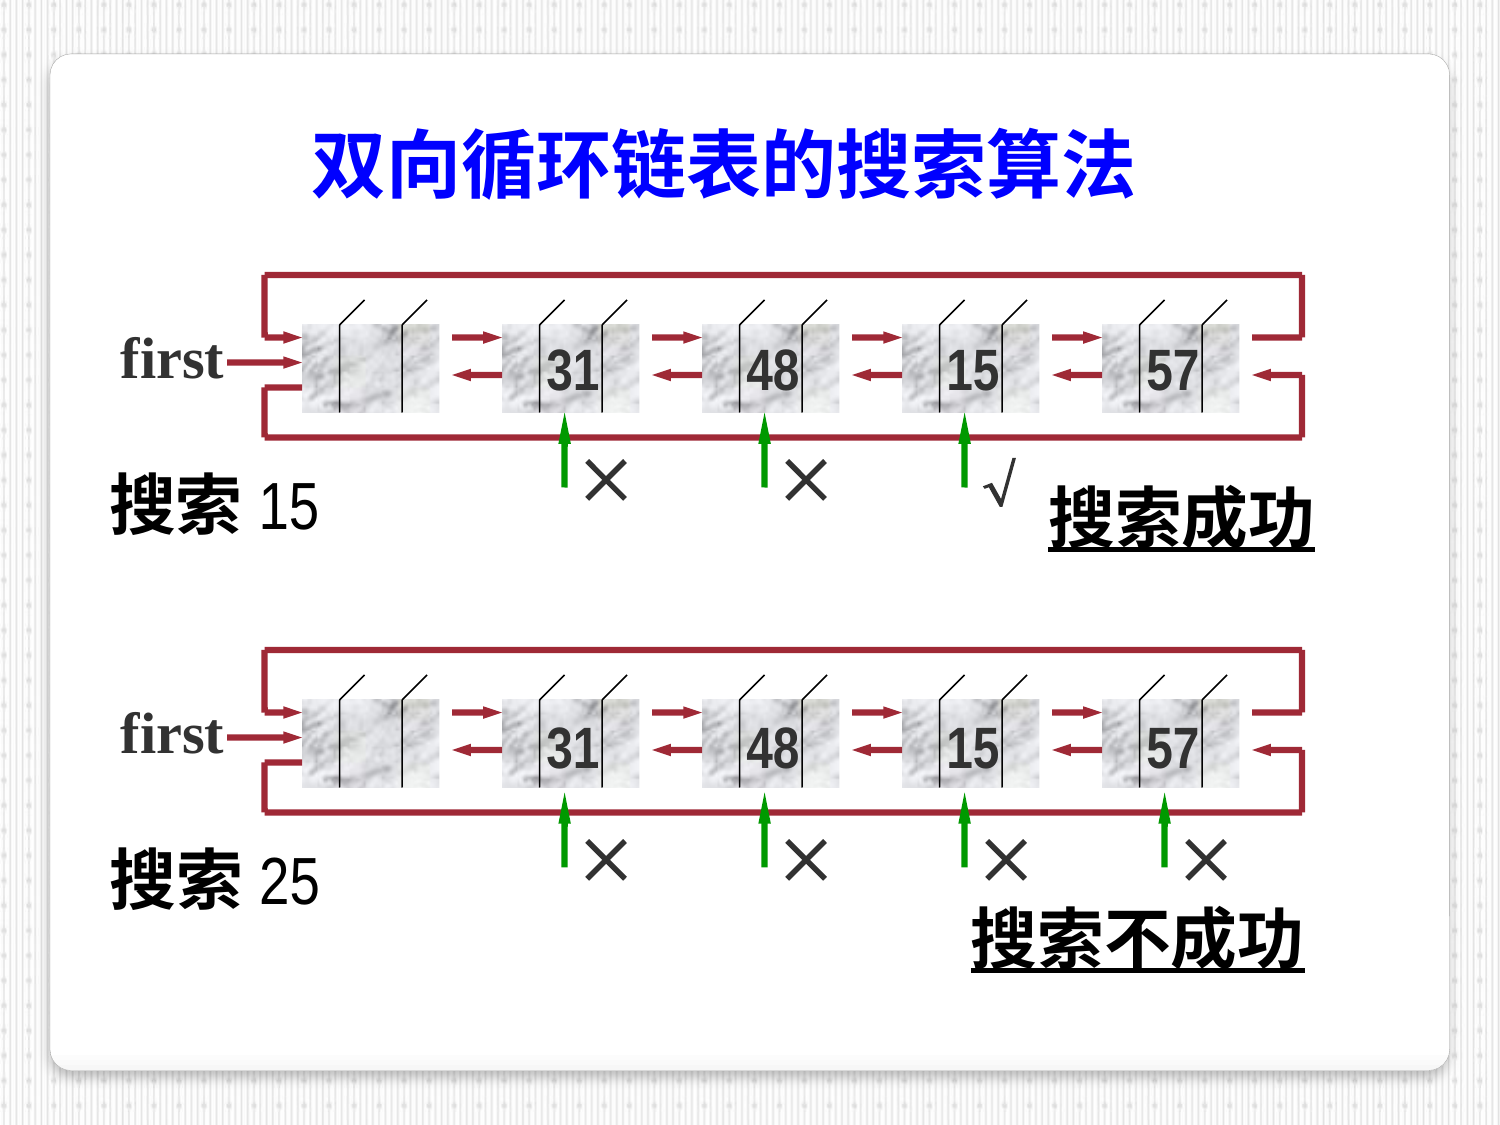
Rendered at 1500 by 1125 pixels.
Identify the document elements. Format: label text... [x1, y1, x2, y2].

picture [0, 0, 1500, 1125]
text_box 双向循环链表的搜索算法 [234, 108, 1213, 217]
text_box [101, 274, 1335, 987]
